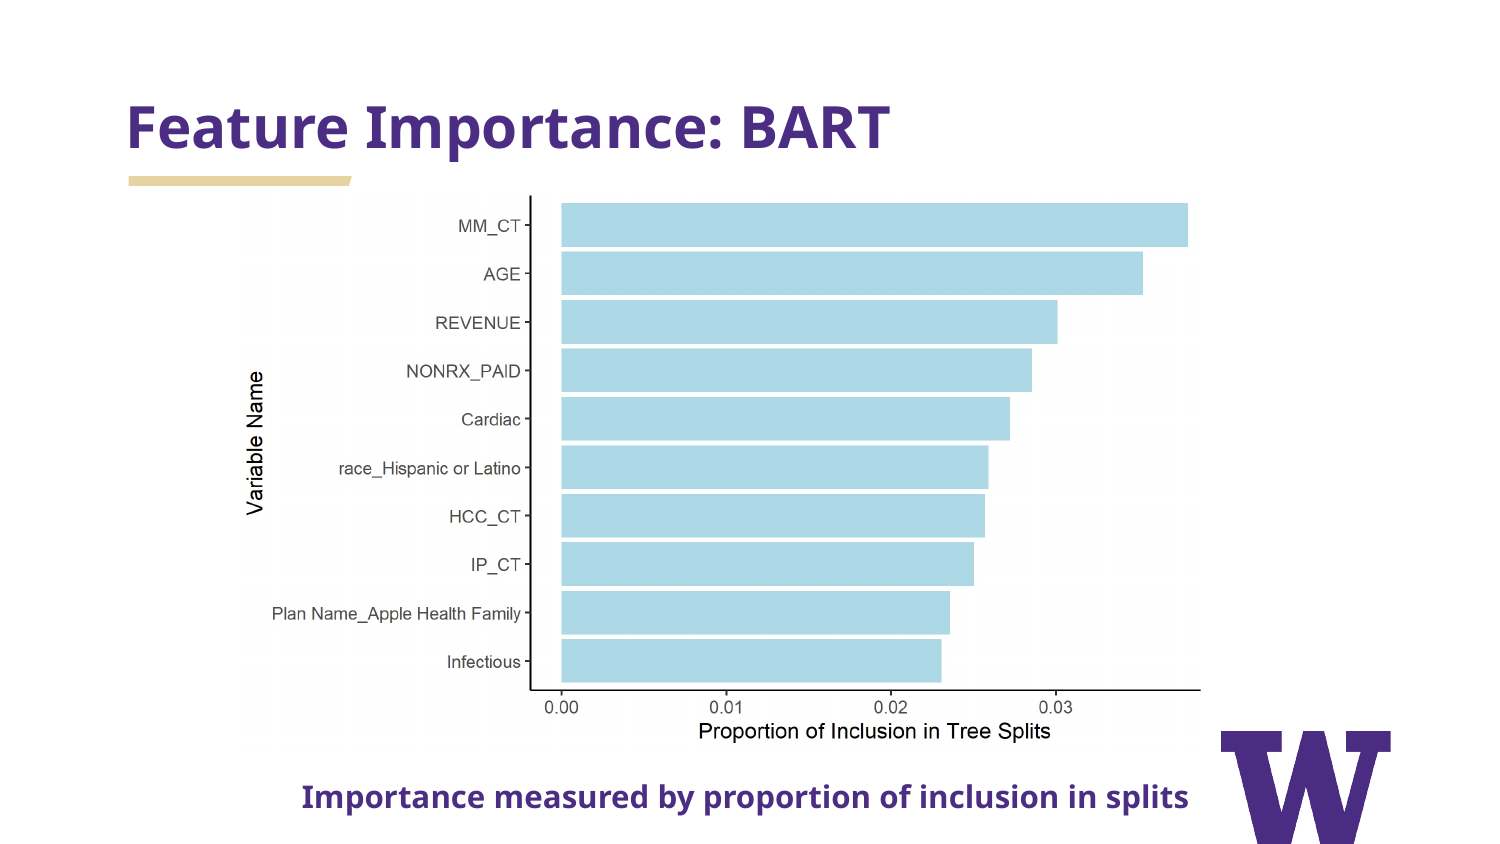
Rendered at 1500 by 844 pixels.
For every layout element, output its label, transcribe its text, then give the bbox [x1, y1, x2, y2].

title Feature Importance: BART [110, 45, 1453, 168]
picture [1221, 731, 1391, 844]
list Importance measured by proportion of inclusion in splits [286, 742, 1214, 829]
picture [128, 176, 1201, 753]
